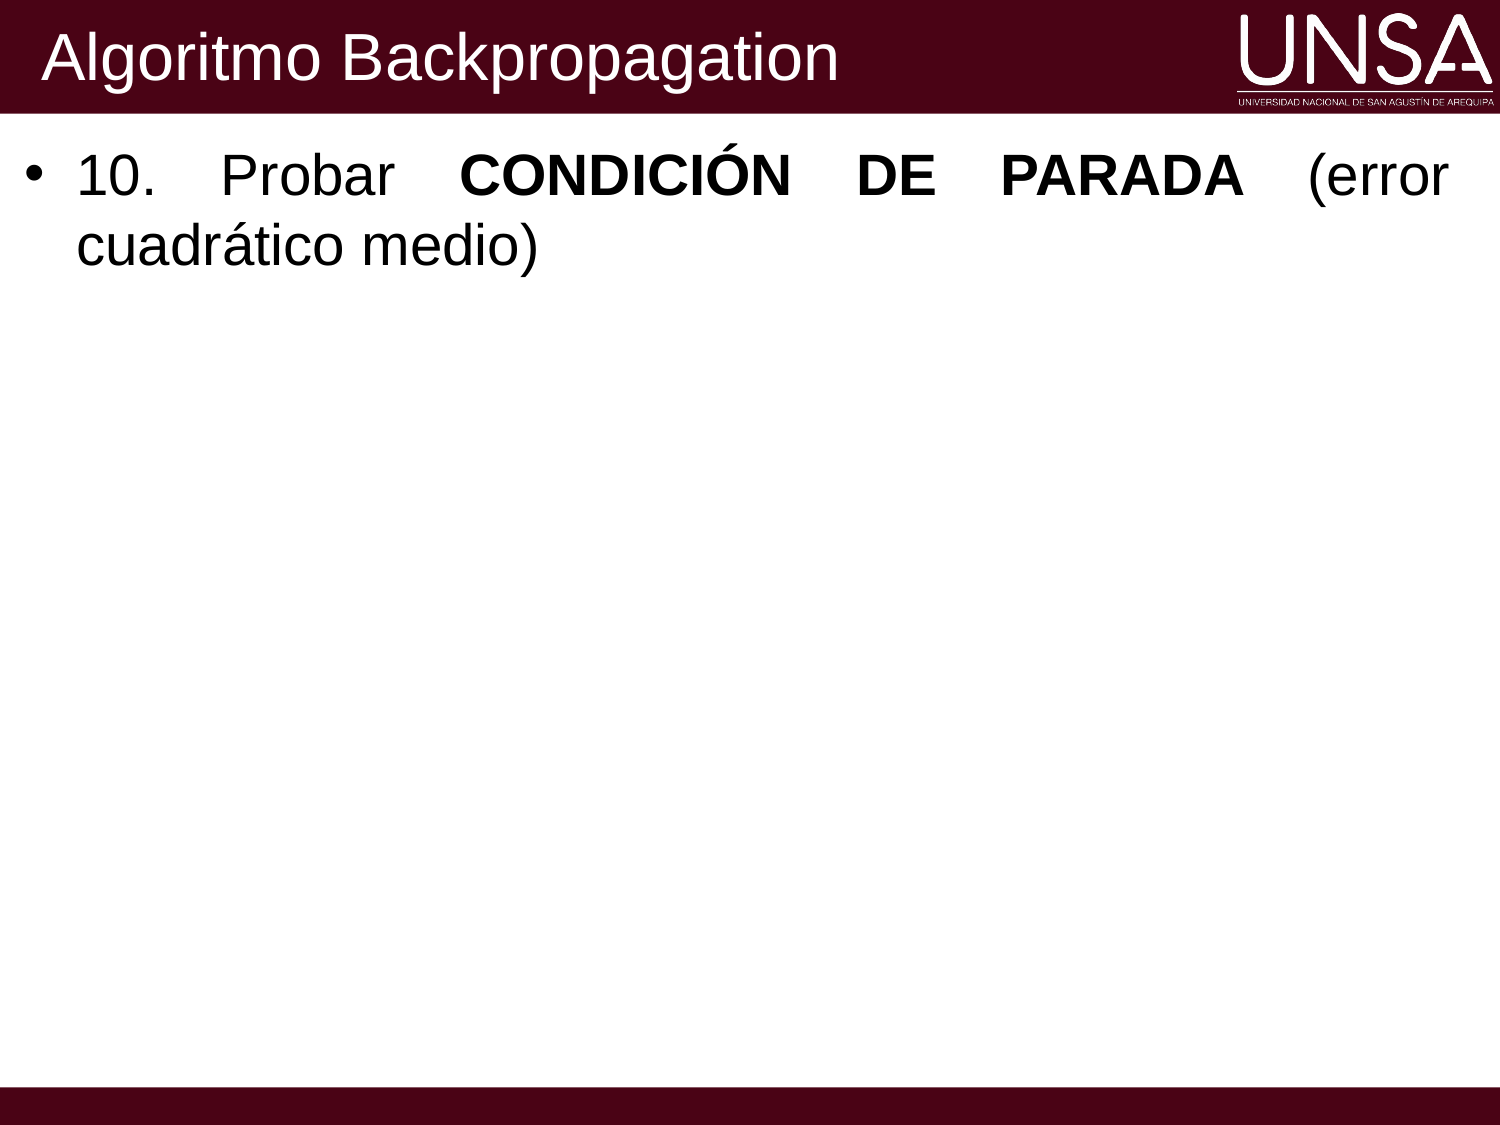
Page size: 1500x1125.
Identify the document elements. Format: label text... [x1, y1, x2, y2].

picture [1237, 13, 1494, 106]
title Algoritmo Backpropagation [41, 19, 1200, 114]
list 10. Probar CONDICIÓN DE PARADA (error cuadrático medio) [24, 137, 1450, 1058]
